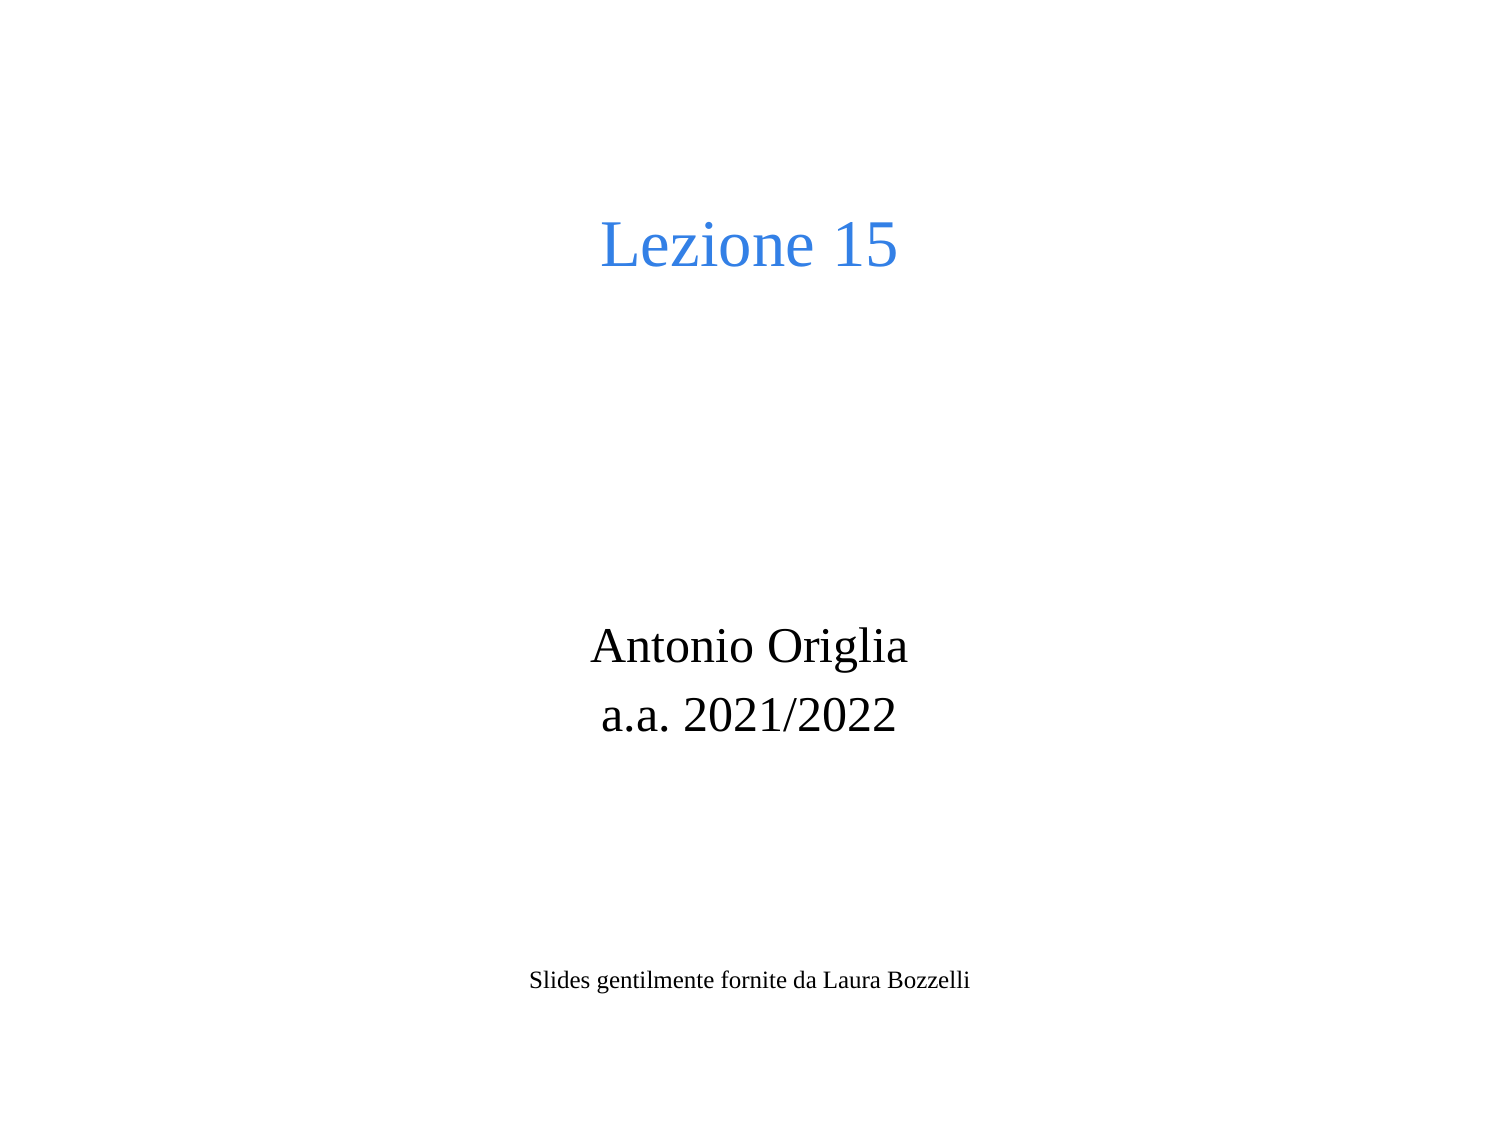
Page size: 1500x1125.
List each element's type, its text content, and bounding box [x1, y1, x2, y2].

title Lezione 15 [75, 151, 1425, 338]
text_box Antonio Origlia a.a. 2021/2022 Slides gentilmente fornite da Laura Bozzelli [103, 599, 1397, 1014]
